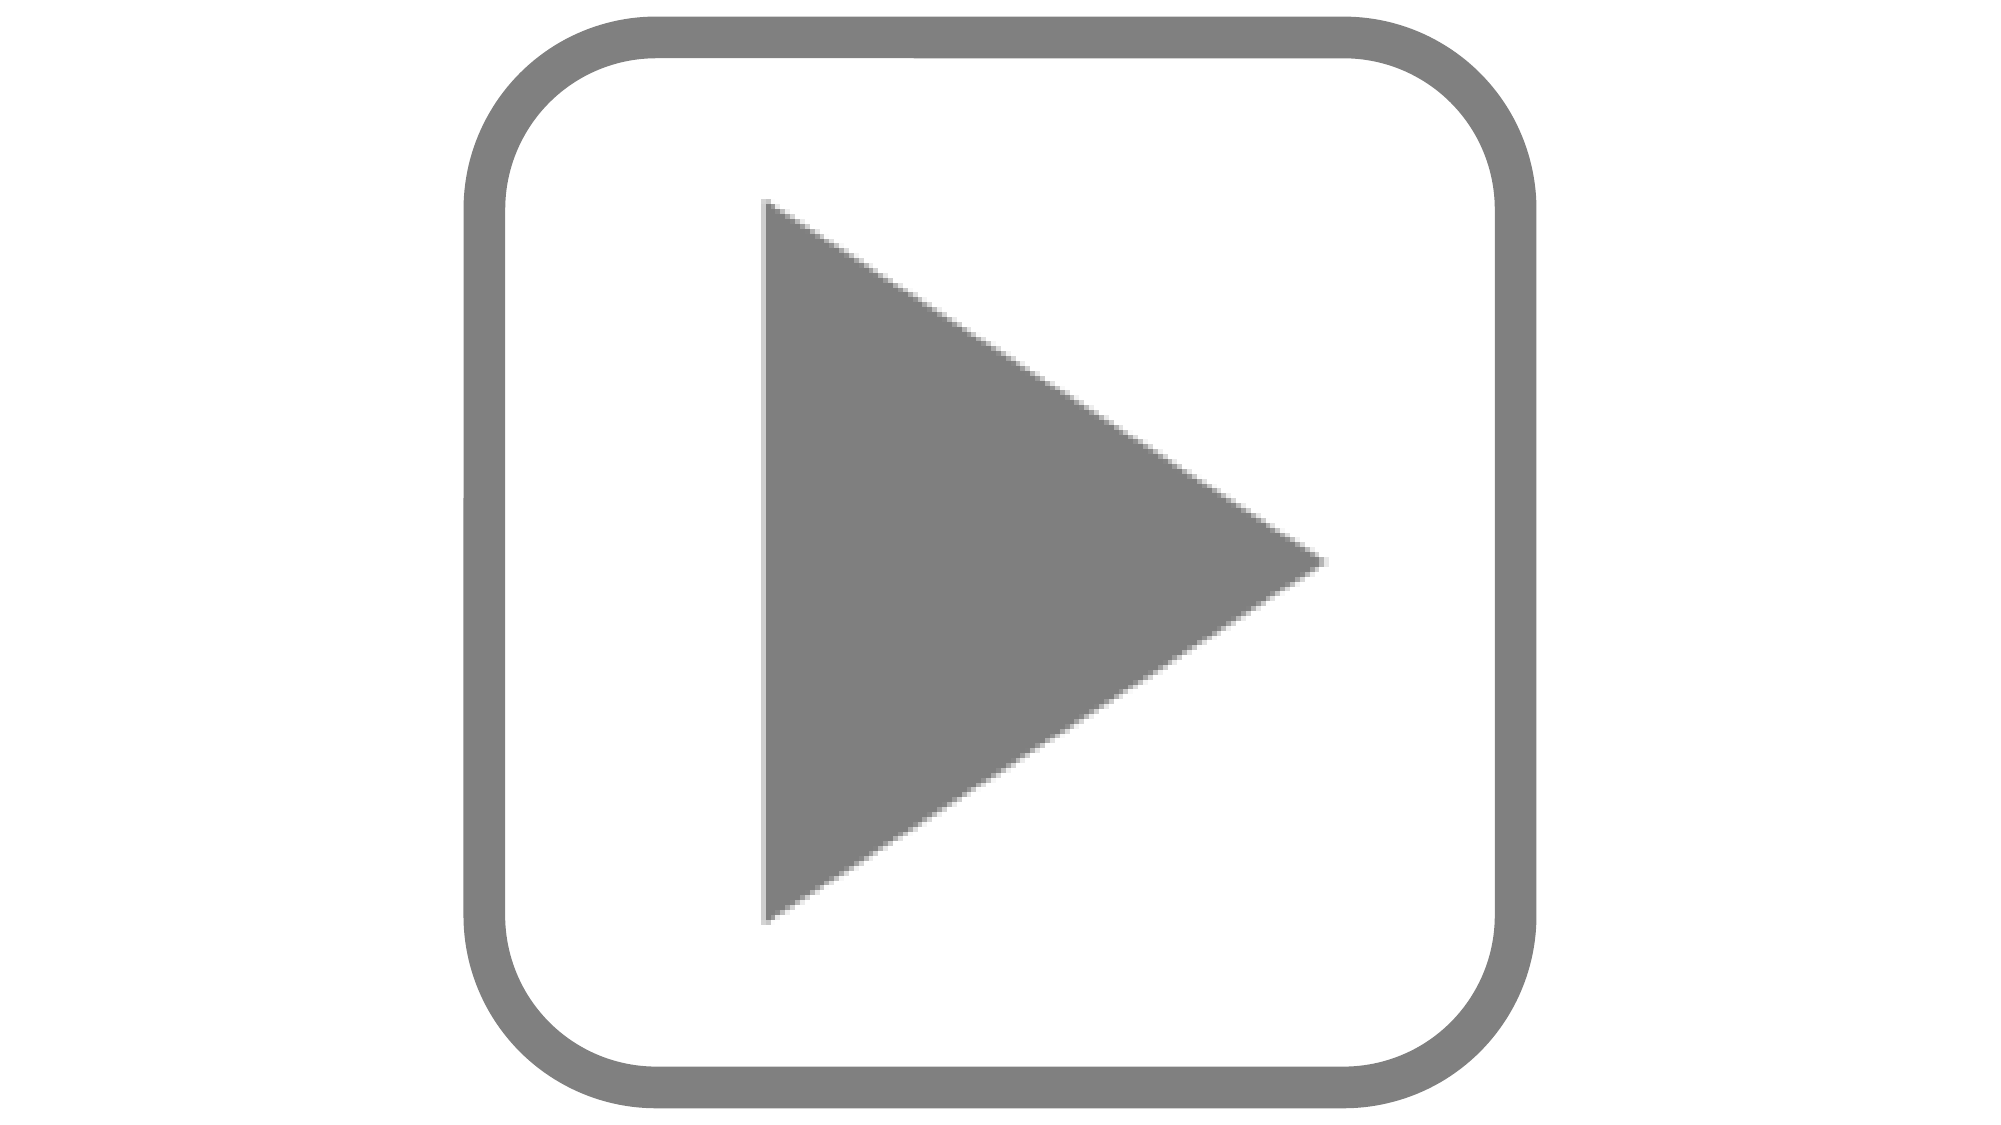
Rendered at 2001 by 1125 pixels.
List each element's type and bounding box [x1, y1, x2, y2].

text_box [482, 35, 1471, 1090]
picture [574, 91, 1517, 1034]
